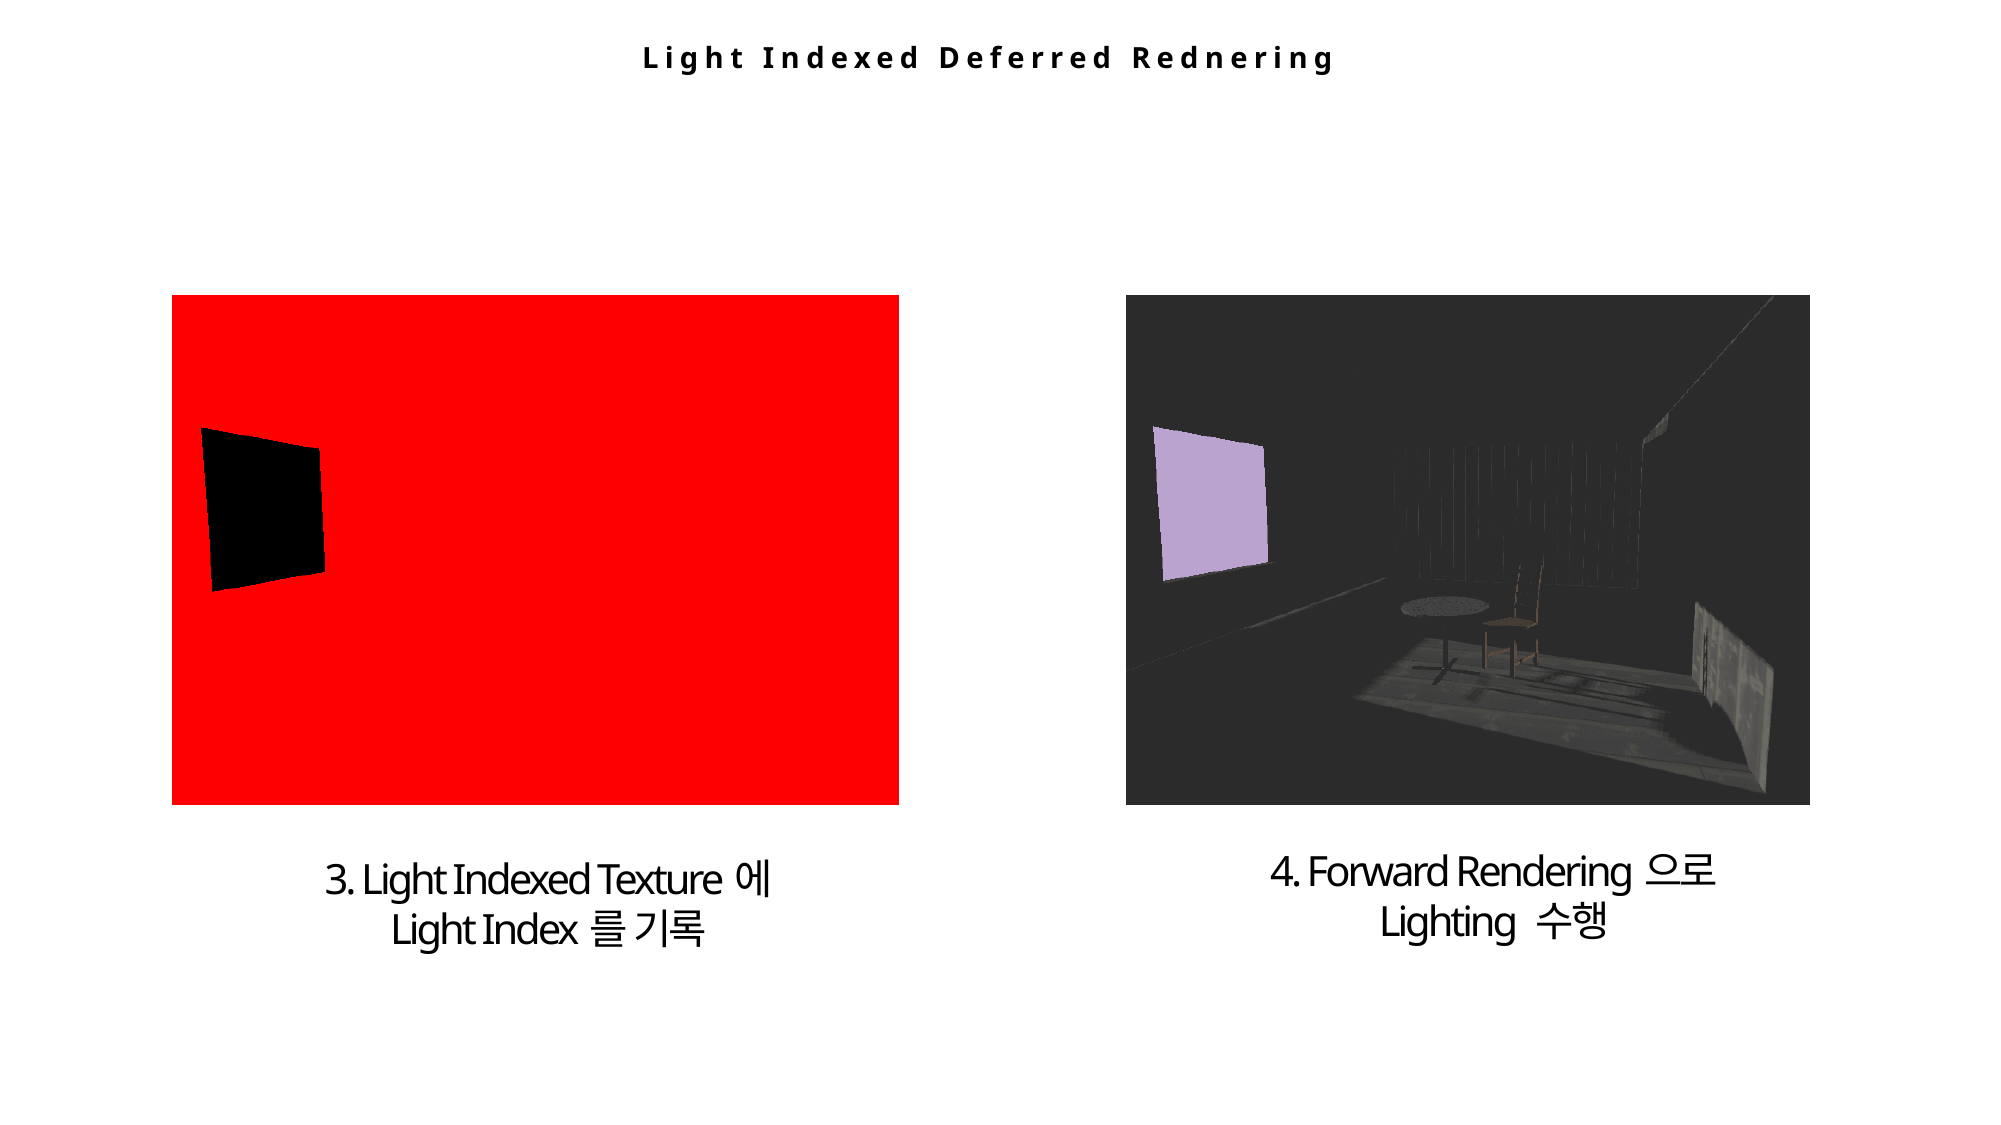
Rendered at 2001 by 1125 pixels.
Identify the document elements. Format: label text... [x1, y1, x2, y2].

text_box Light Indexed Deferred Rednering [364, 32, 1611, 82]
text_box 3. Light Indexed Texture에 Light Index를 기록 [309, 845, 788, 961]
picture [172, 295, 899, 805]
text_box 4. Forward Rendering으로 Lighting 수행 [1255, 837, 1733, 953]
picture [1126, 295, 1810, 805]
